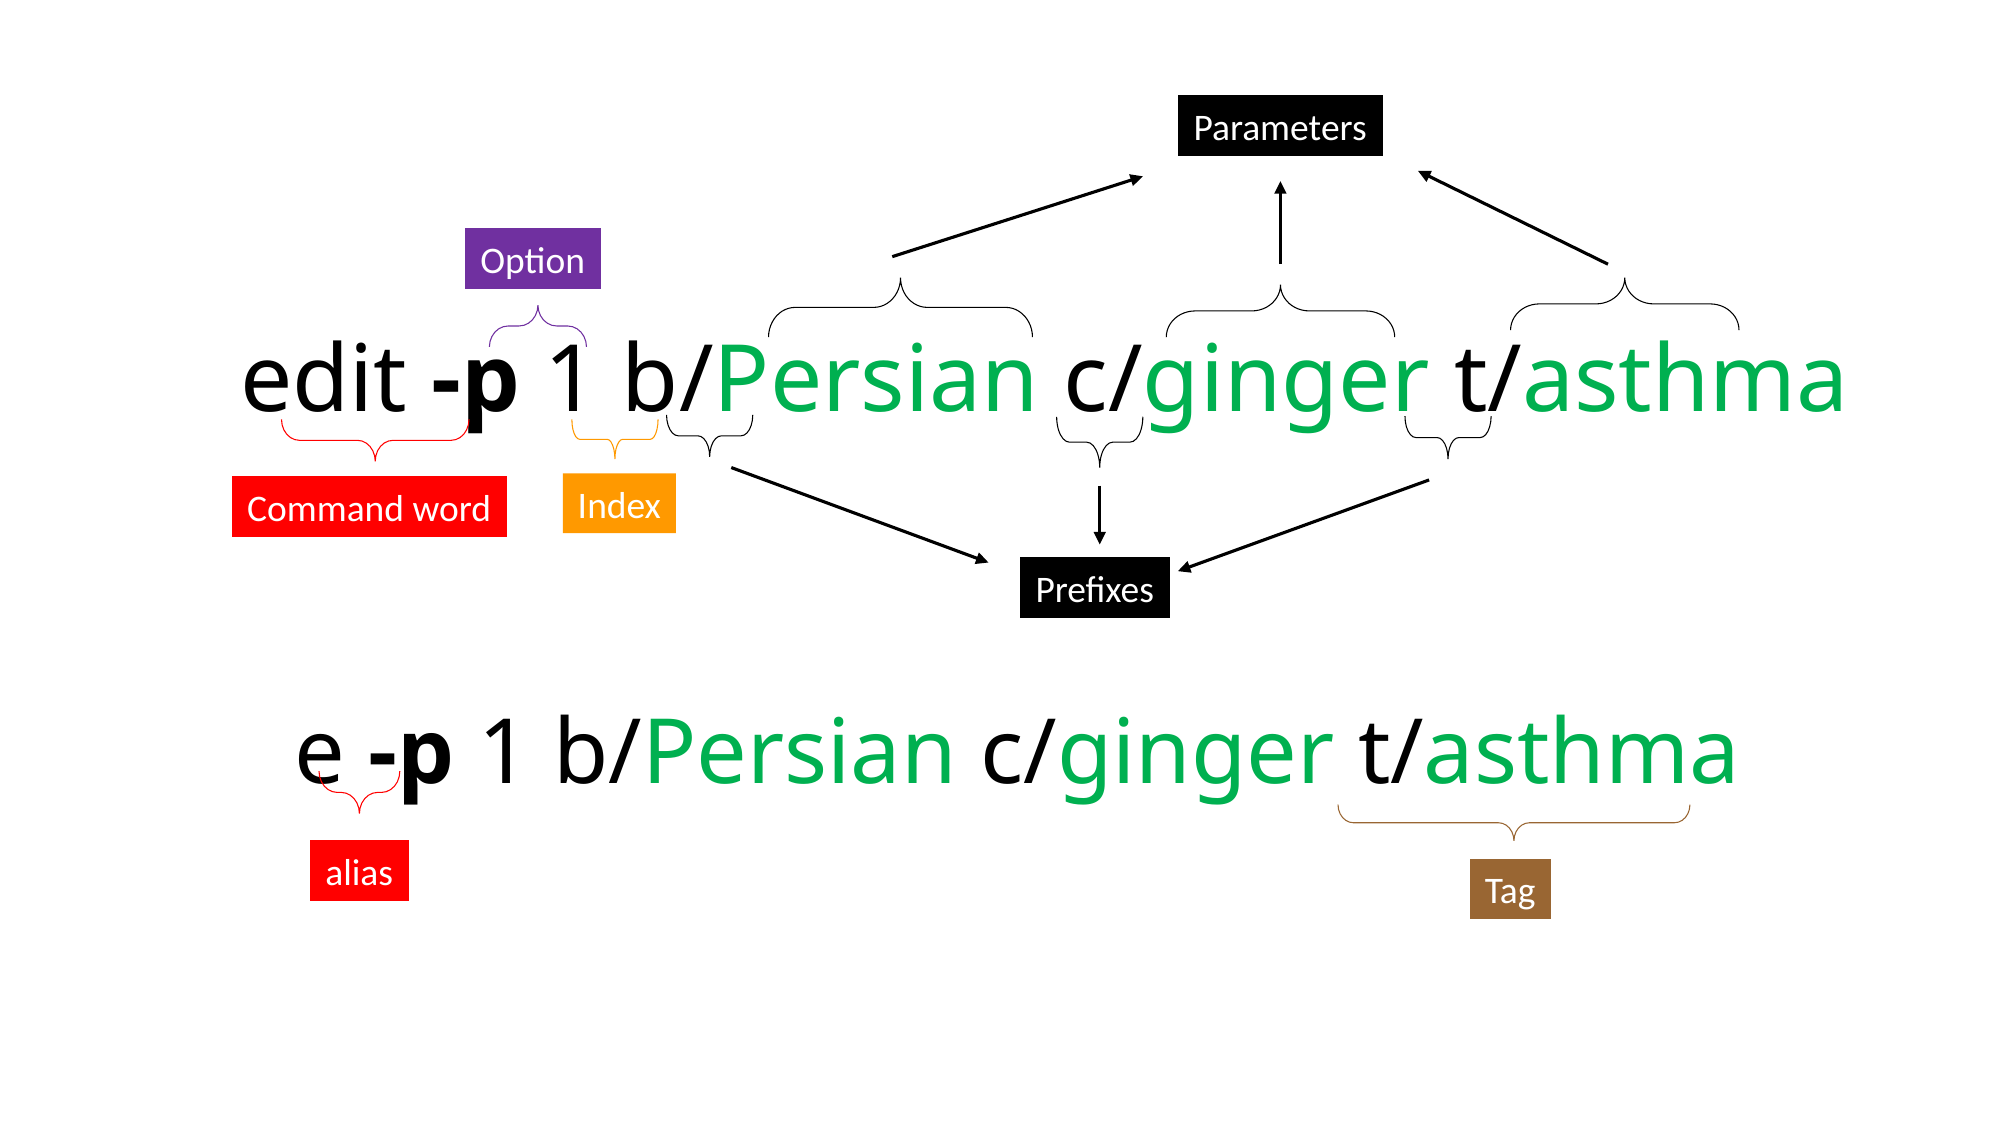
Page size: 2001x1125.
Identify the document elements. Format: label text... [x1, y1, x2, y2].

text_box Parameters [1178, 95, 1383, 156]
text_box [318, 771, 401, 814]
text_box [1165, 284, 1396, 338]
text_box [1418, 170, 1608, 265]
text_box alias [310, 840, 409, 901]
text_box e -p 1 b/Persian c/ginger t/asthma [267, 606, 1768, 811]
text_box [488, 305, 588, 347]
text_box Prefixes [1020, 557, 1170, 606]
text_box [1177, 479, 1430, 572]
text_box [1337, 804, 1691, 841]
text_box [1510, 277, 1740, 331]
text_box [892, 176, 1143, 257]
text_box [1056, 416, 1144, 468]
text_box Command word [232, 476, 507, 537]
text_box Index [562, 473, 676, 534]
title edit -p 1 b/Persian c/ginger t/asthma [169, 234, 1920, 439]
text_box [731, 467, 989, 563]
text_box Tag [1470, 859, 1551, 919]
text_box [280, 419, 470, 462]
text_box [666, 414, 754, 457]
text_box [768, 277, 1033, 338]
text_box [1404, 416, 1492, 460]
text_box Option [465, 228, 601, 289]
text_box [571, 419, 659, 460]
